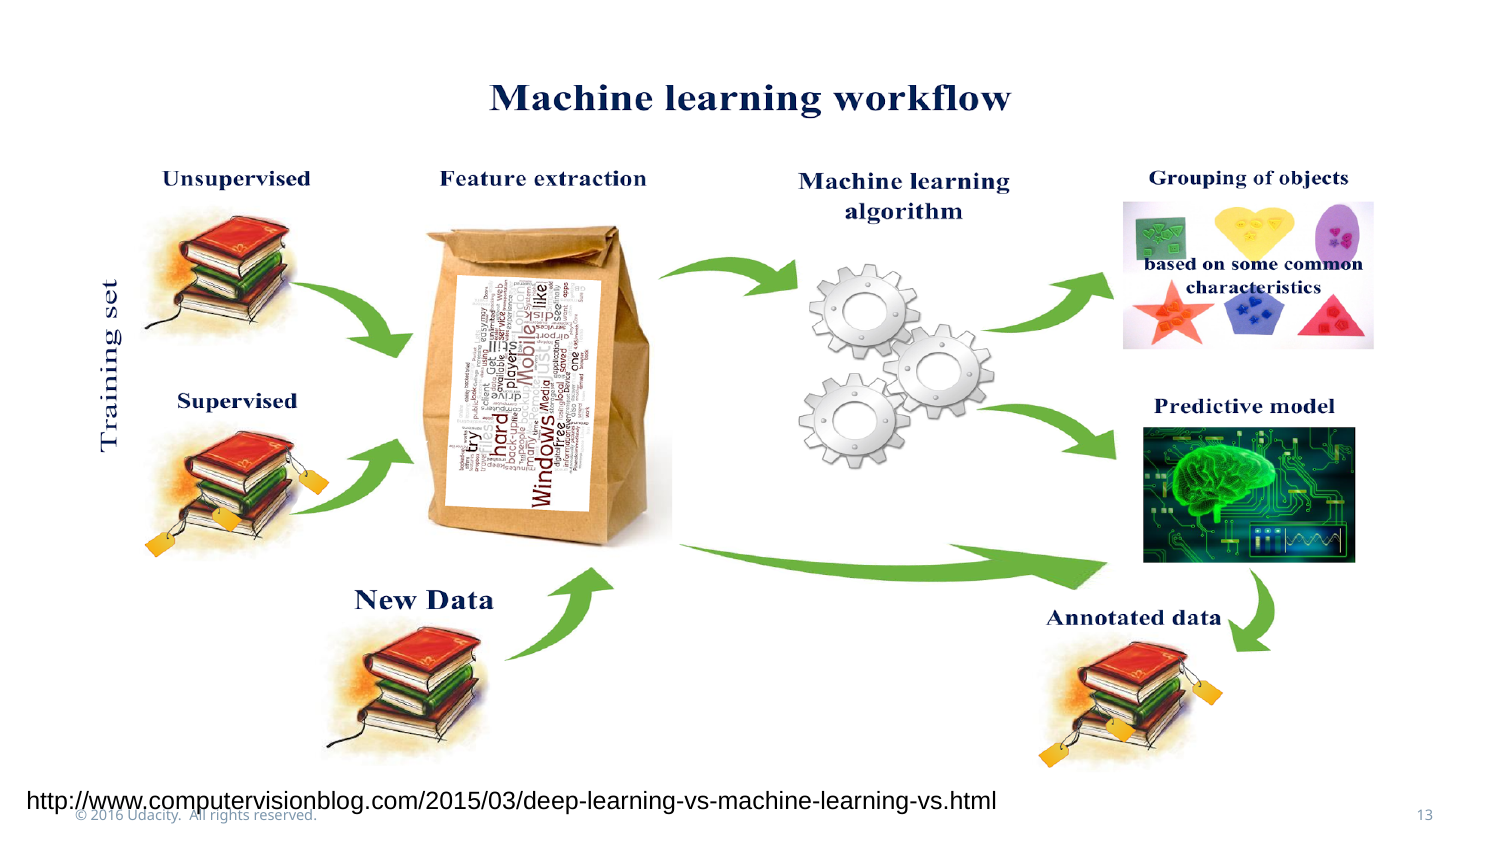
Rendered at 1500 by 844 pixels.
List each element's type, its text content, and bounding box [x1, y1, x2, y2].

picture [65, 40, 1435, 786]
text_box http://www.computervisionblog.com/2015/03/deep-learning-vs-machine-learning-vs.html [11, 774, 1500, 825]
